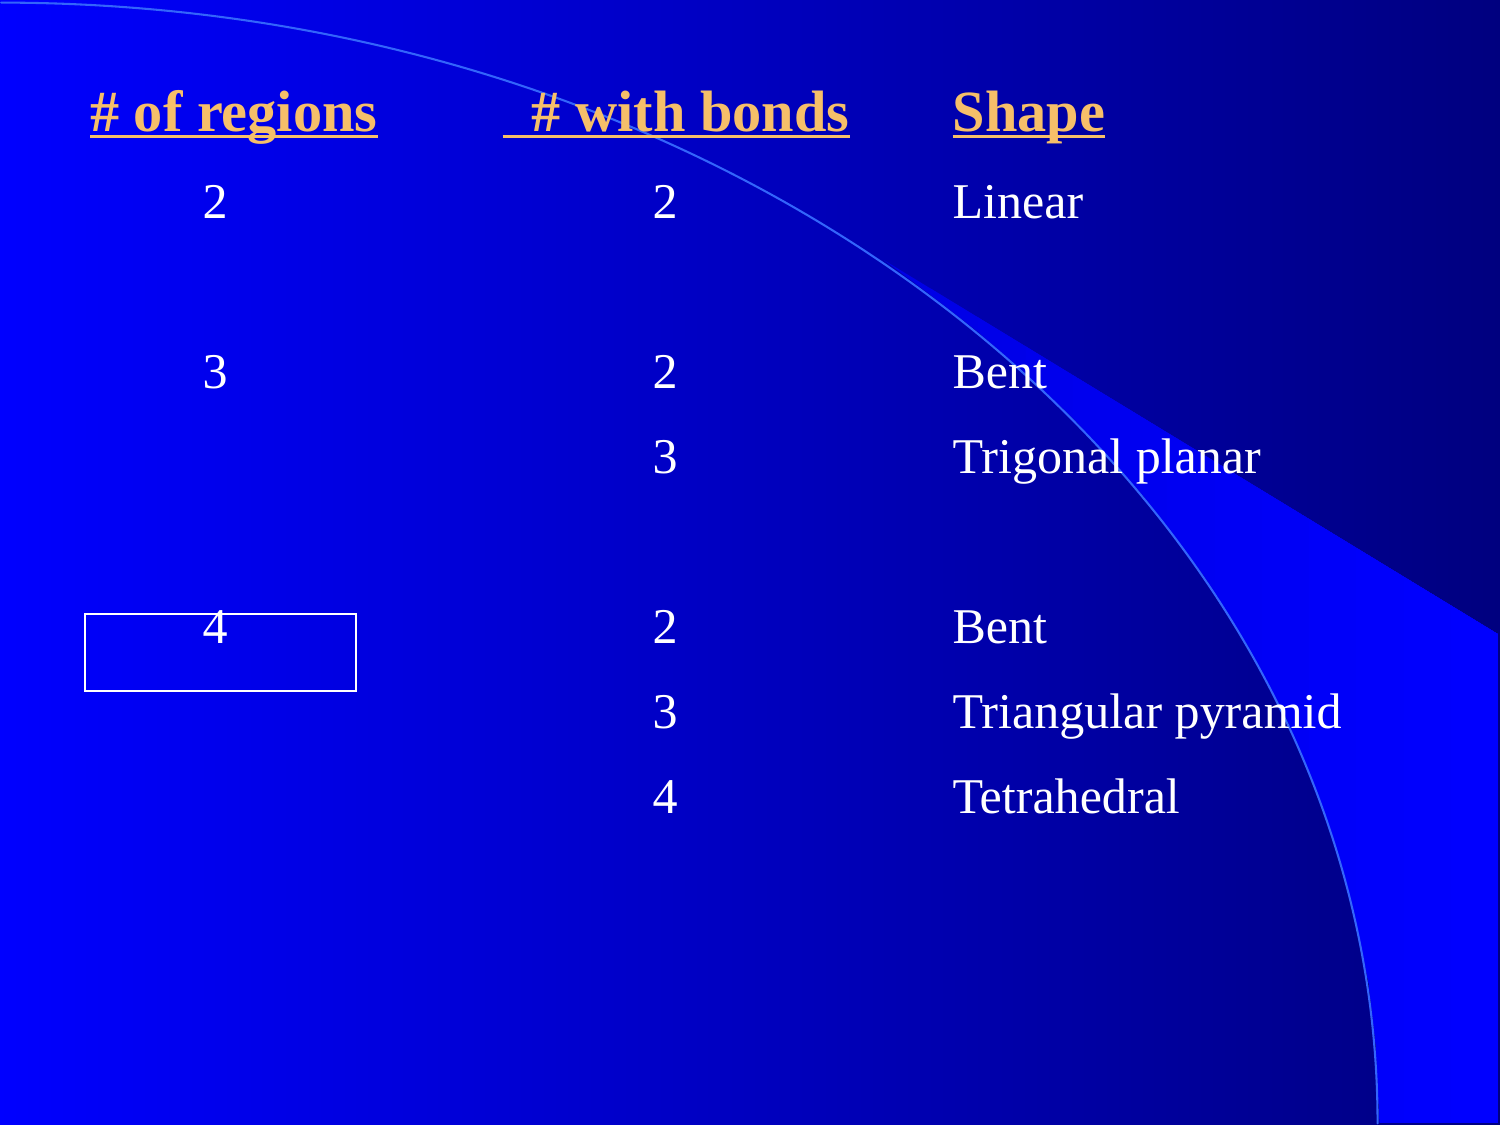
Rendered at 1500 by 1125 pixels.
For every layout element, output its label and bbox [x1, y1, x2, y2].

text_box [38, 65, 1431, 831]
